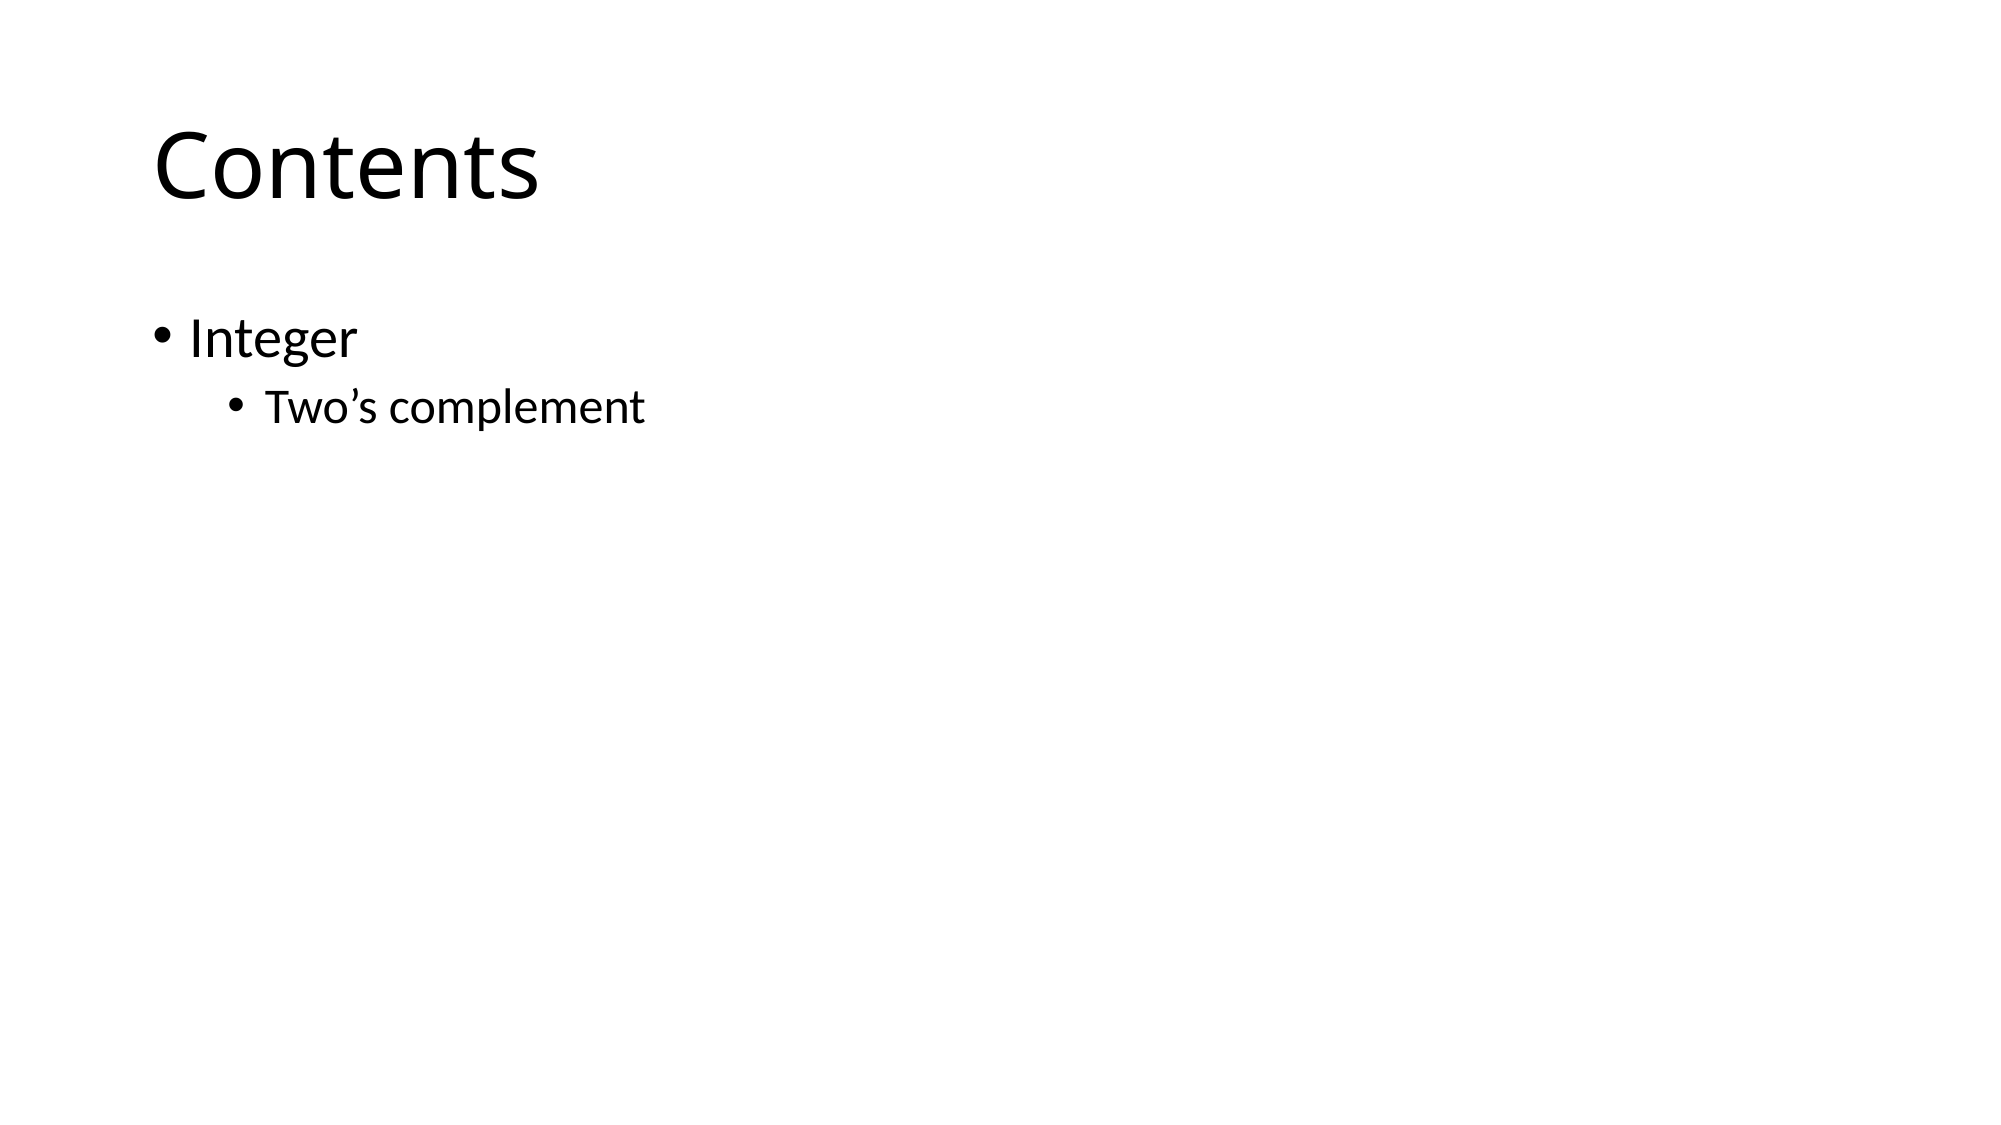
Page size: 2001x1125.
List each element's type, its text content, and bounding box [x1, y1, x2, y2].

title Contents [137, 59, 1863, 278]
list Integer Two’s complement [137, 299, 1863, 1014]
